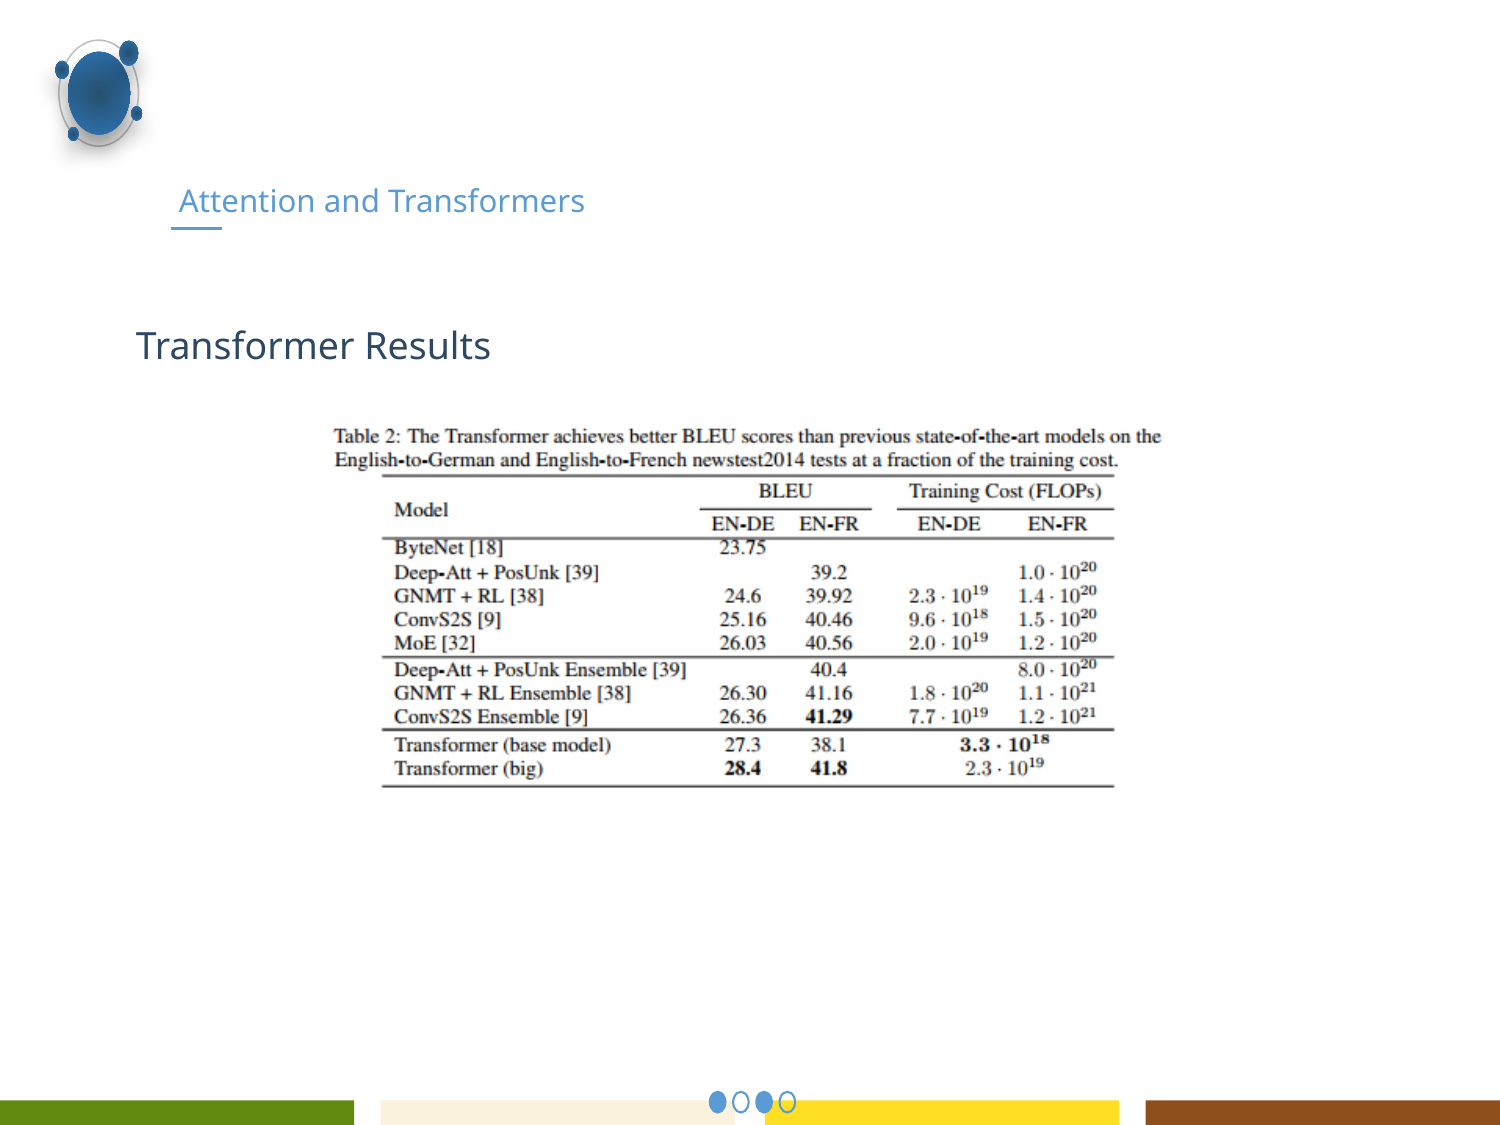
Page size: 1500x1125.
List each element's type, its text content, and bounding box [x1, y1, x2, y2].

picture [310, 418, 1190, 816]
text_box Attention and Transformers [164, 173, 601, 227]
text_box Transformer Results [121, 291, 1371, 374]
